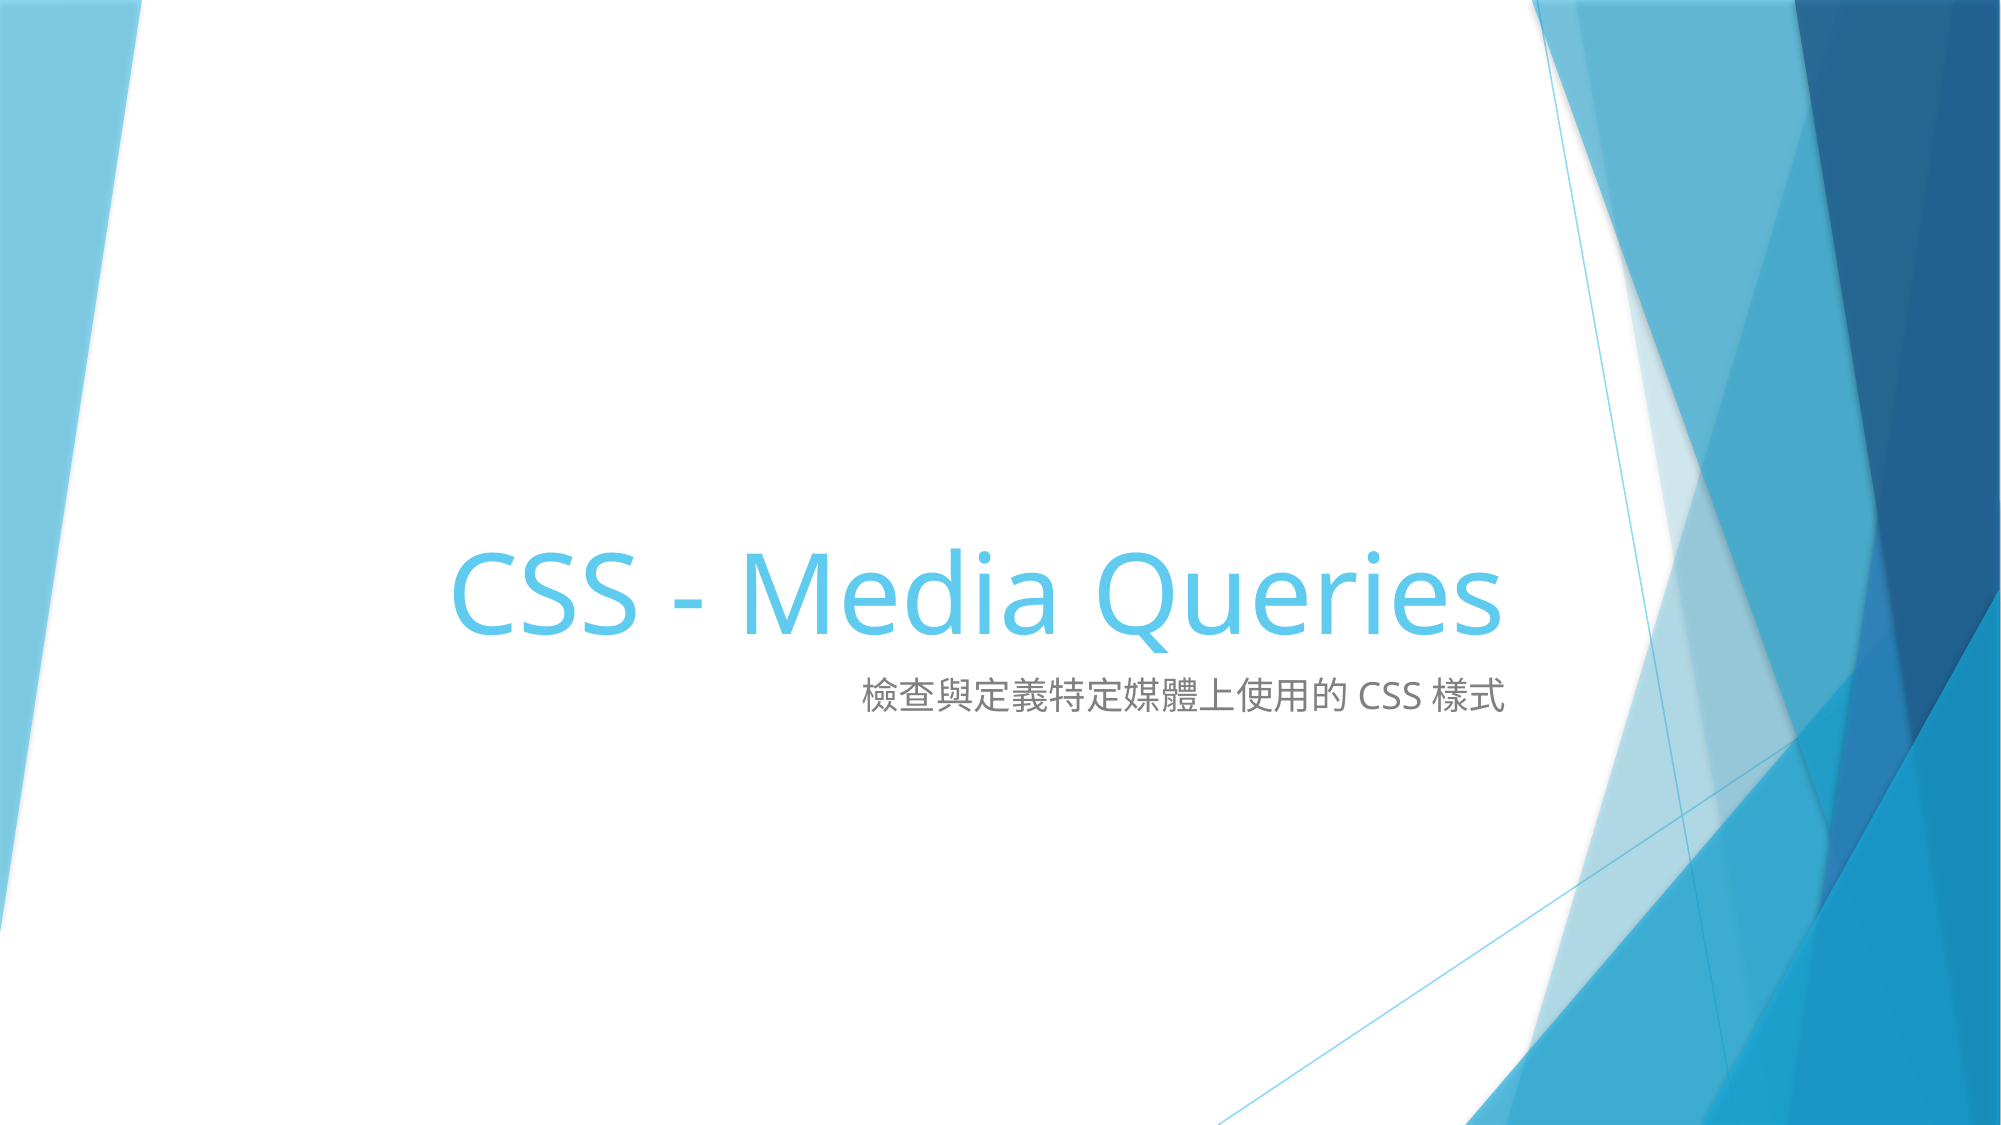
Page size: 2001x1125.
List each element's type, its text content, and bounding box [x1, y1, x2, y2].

title CSS - Media Queries [247, 394, 1522, 664]
subtitle 檢查與定義特定媒體上使用的CSS樣式 [247, 664, 1522, 845]
